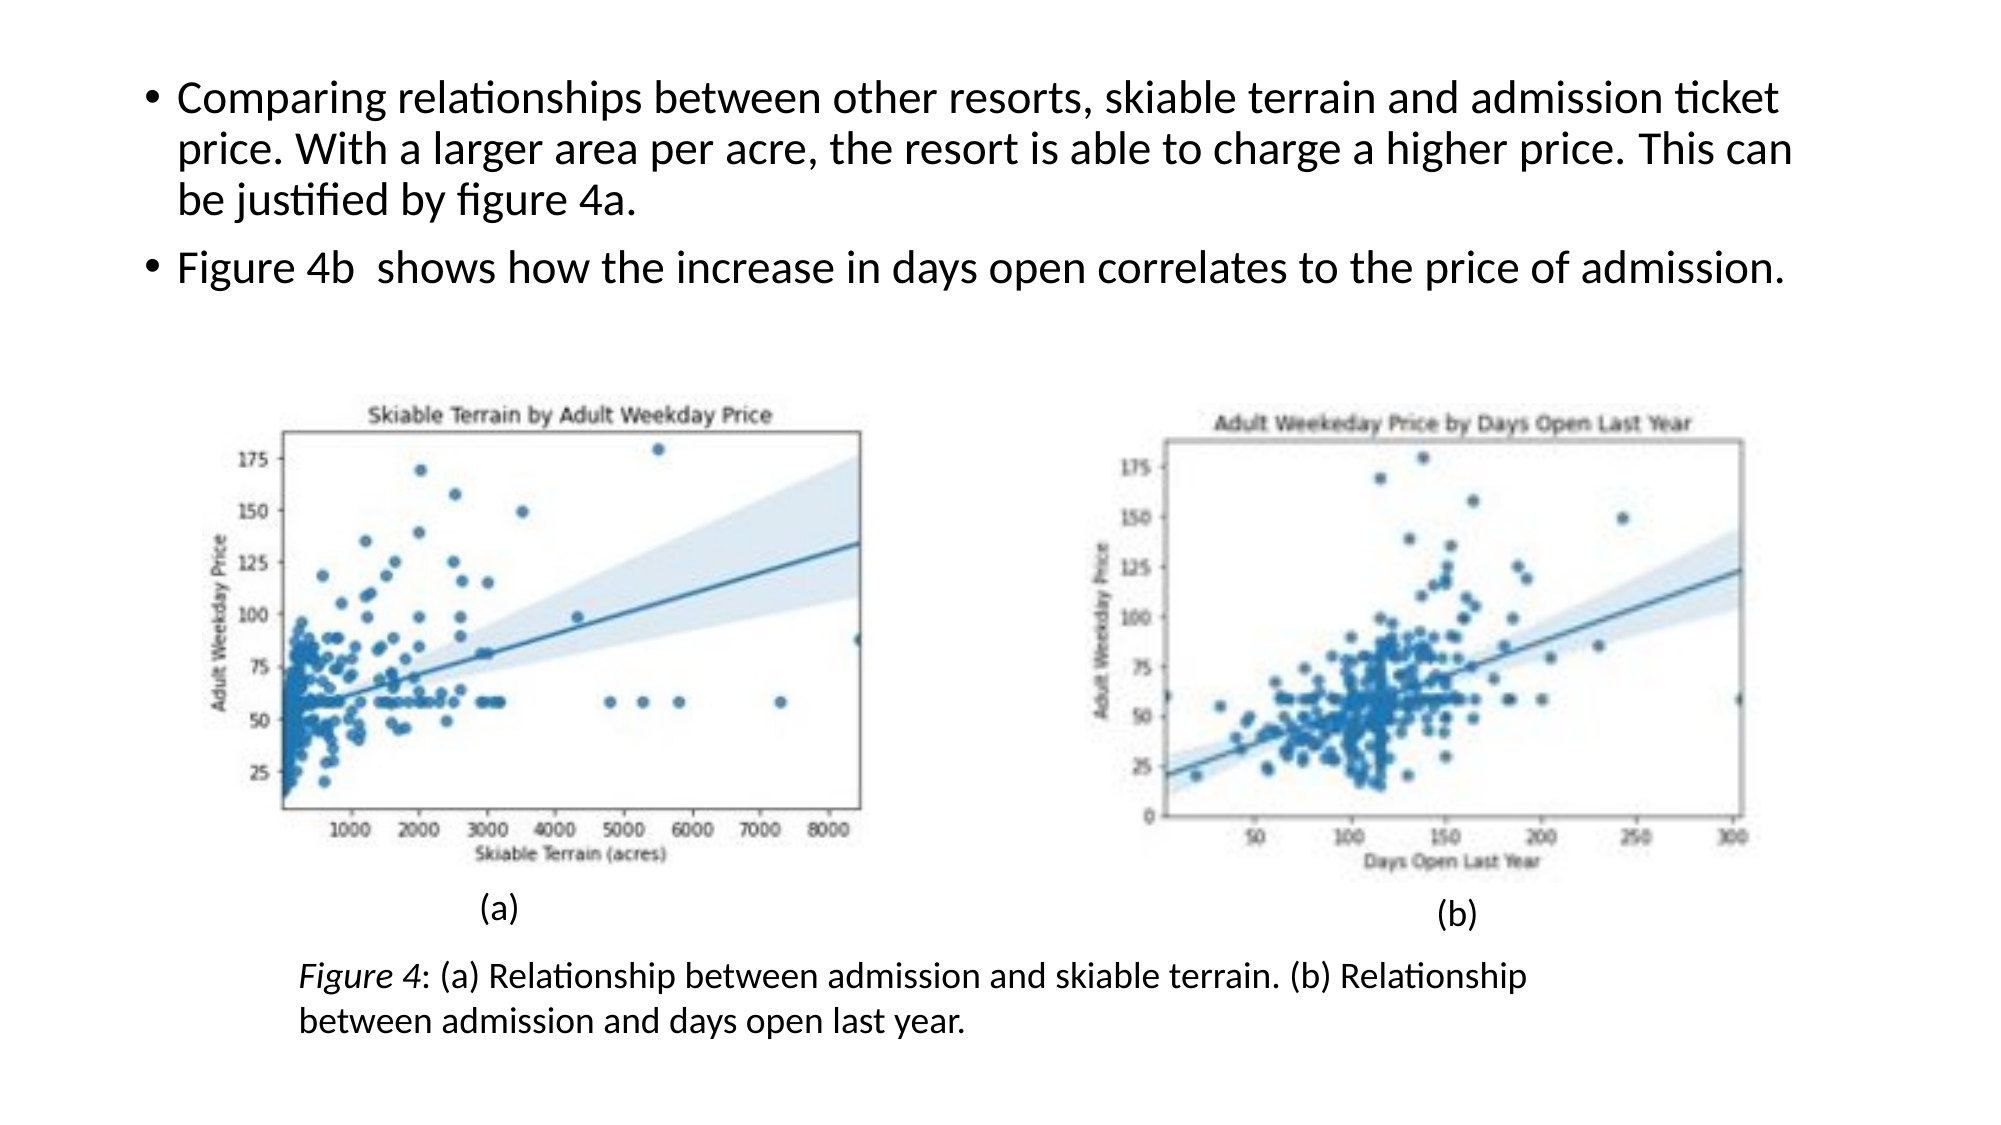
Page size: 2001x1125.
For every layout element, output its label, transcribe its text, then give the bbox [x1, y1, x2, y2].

text_box (b) [1421, 884, 1523, 942]
picture [202, 394, 872, 875]
list Comparing relationships between other resorts, skiable terrain and admission ticket price. With a larger area per acre, the resort is able to charge a higher price. This can be justified by figure 4a. Figure 4b shows how the increase in days open correlates to the price of admission. [129, 65, 1855, 349]
picture [1084, 403, 1761, 884]
text_box Figure 4: (a) Relationship between admission and skiable terrain. (b) Relationship between admission and days open last year. [283, 943, 1640, 1049]
text_box (a) [464, 875, 566, 936]
